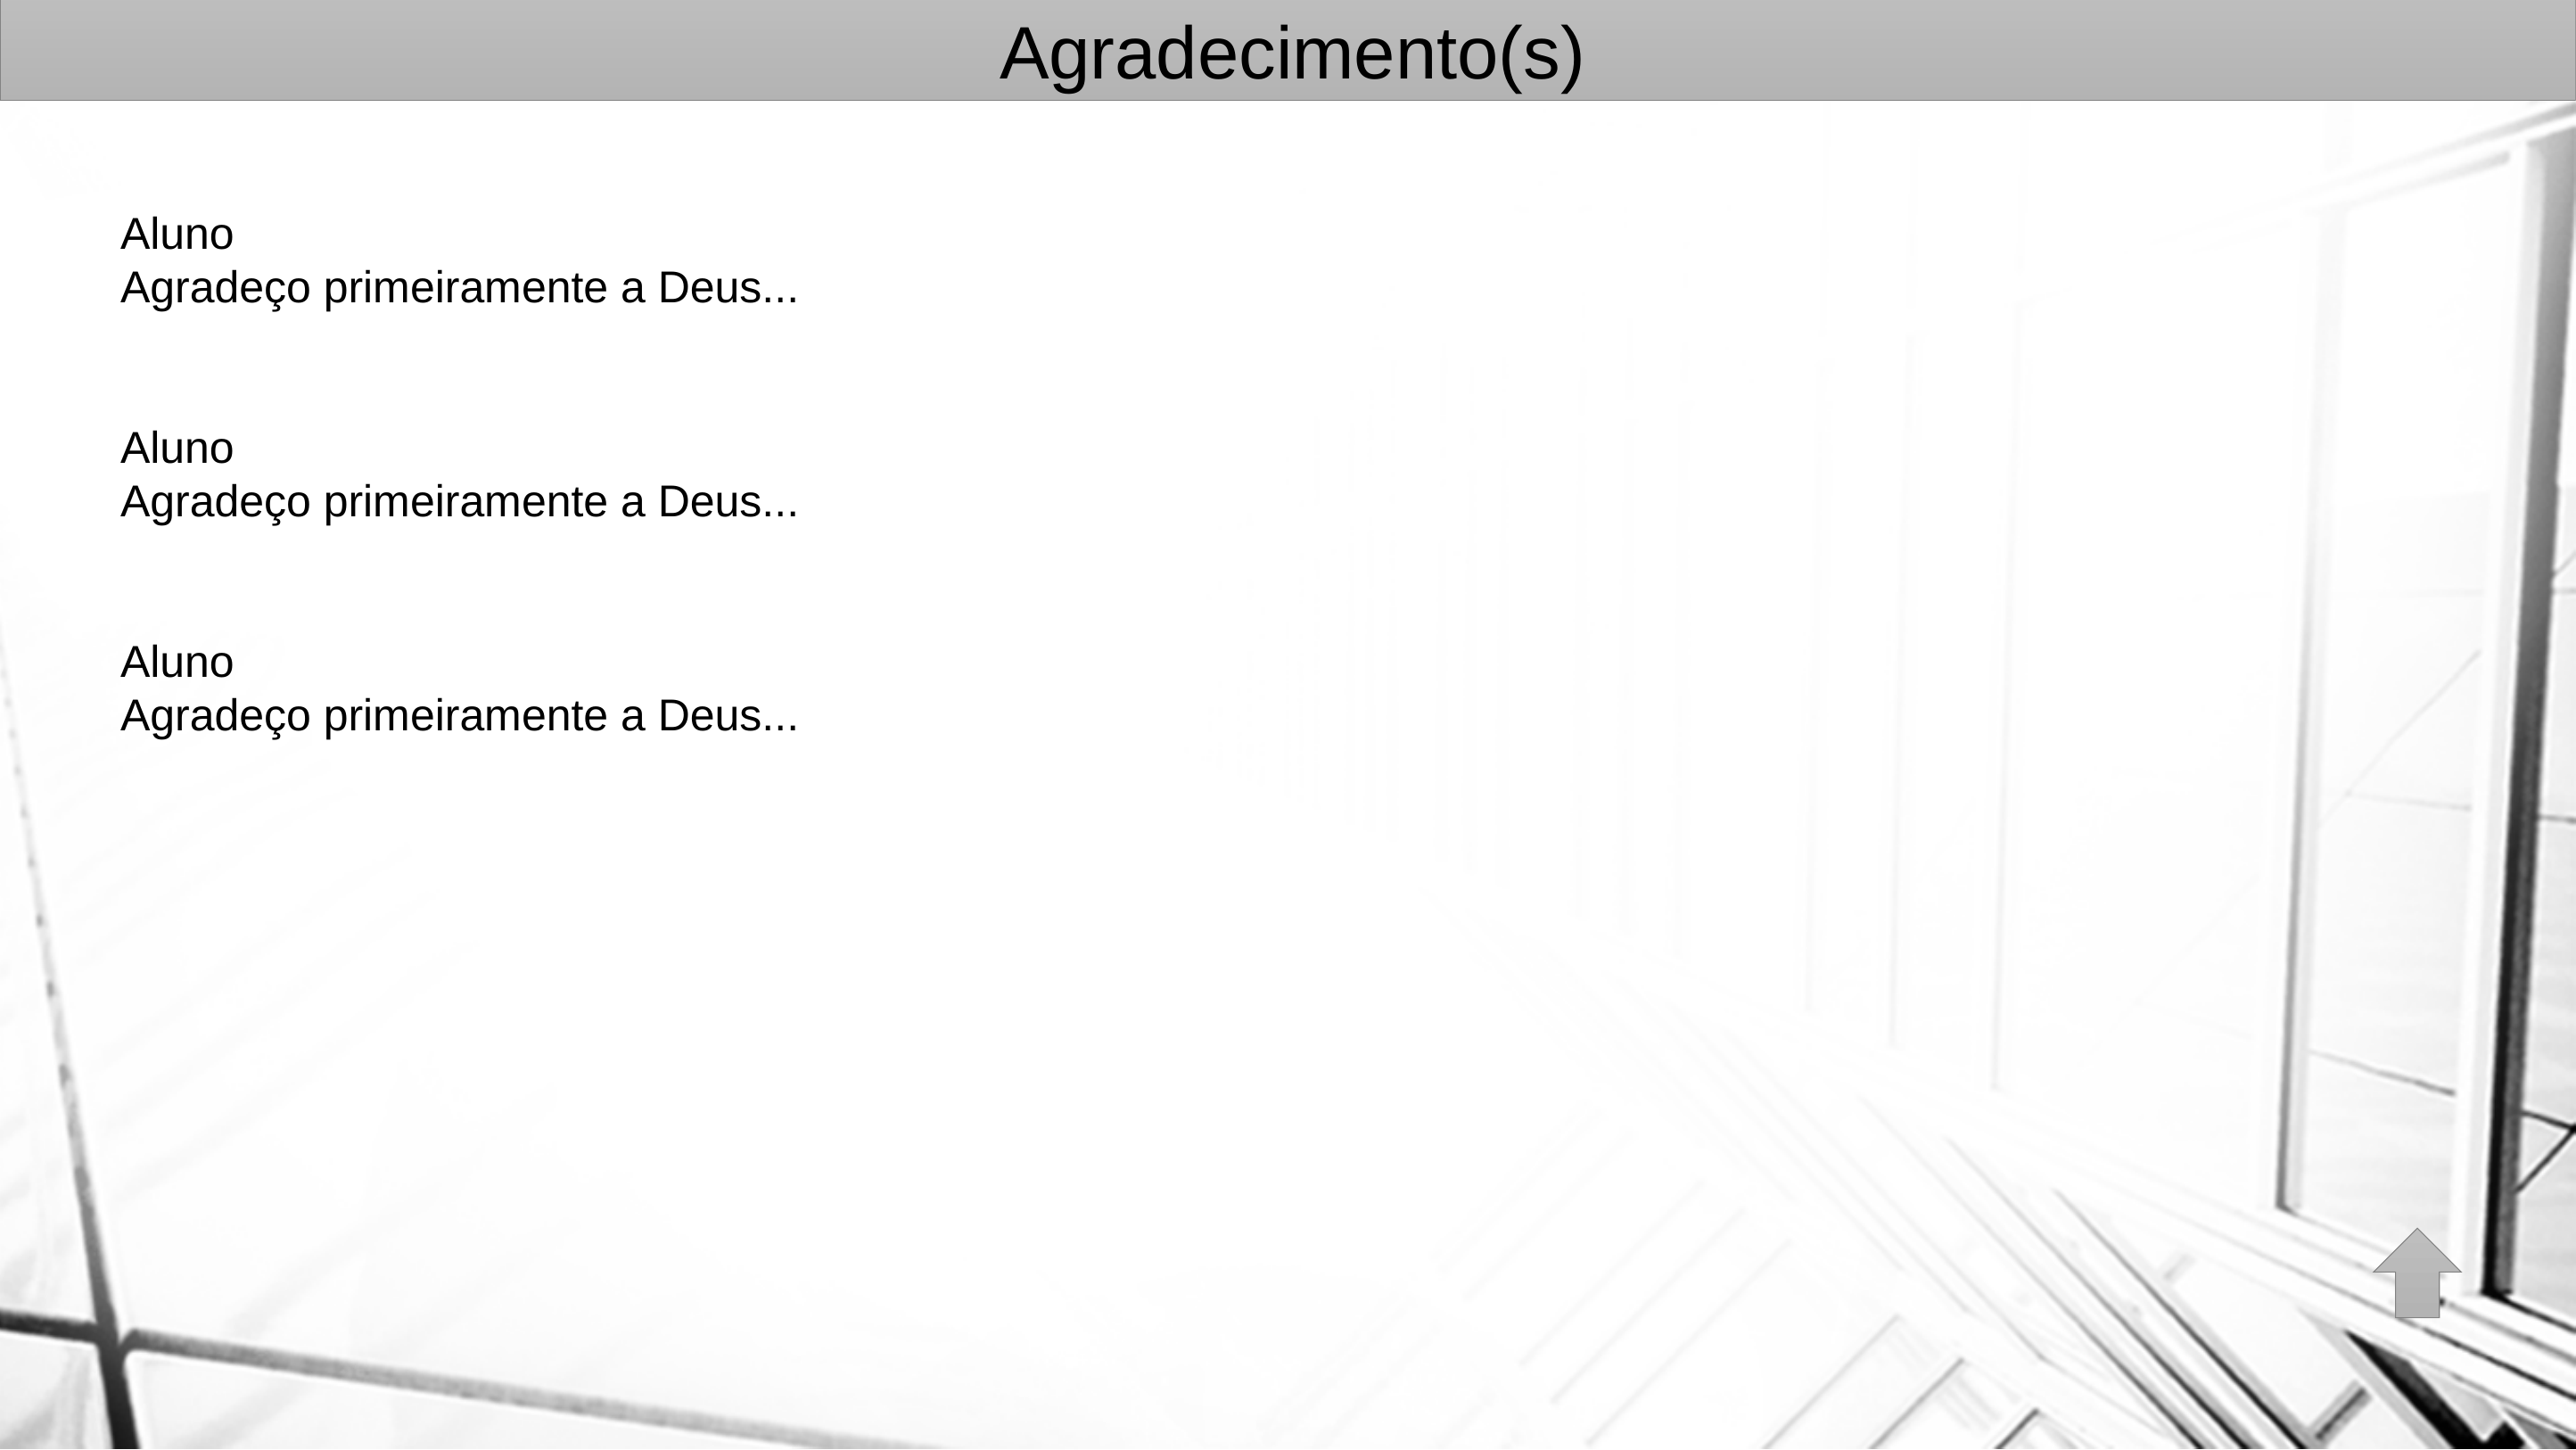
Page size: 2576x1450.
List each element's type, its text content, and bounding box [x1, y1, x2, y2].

text_box Agradecimento(s) [0, 0, 2576, 101]
text_box [2372, 1227, 2463, 1319]
picture [0, 101, 2576, 1449]
text_box Aluno Agradeço primeiramente a Deus... Aluno Agradeço primeiramente a Deus... Aluno Agradeço primeiramente a Deus... [97, 197, 2462, 787]
